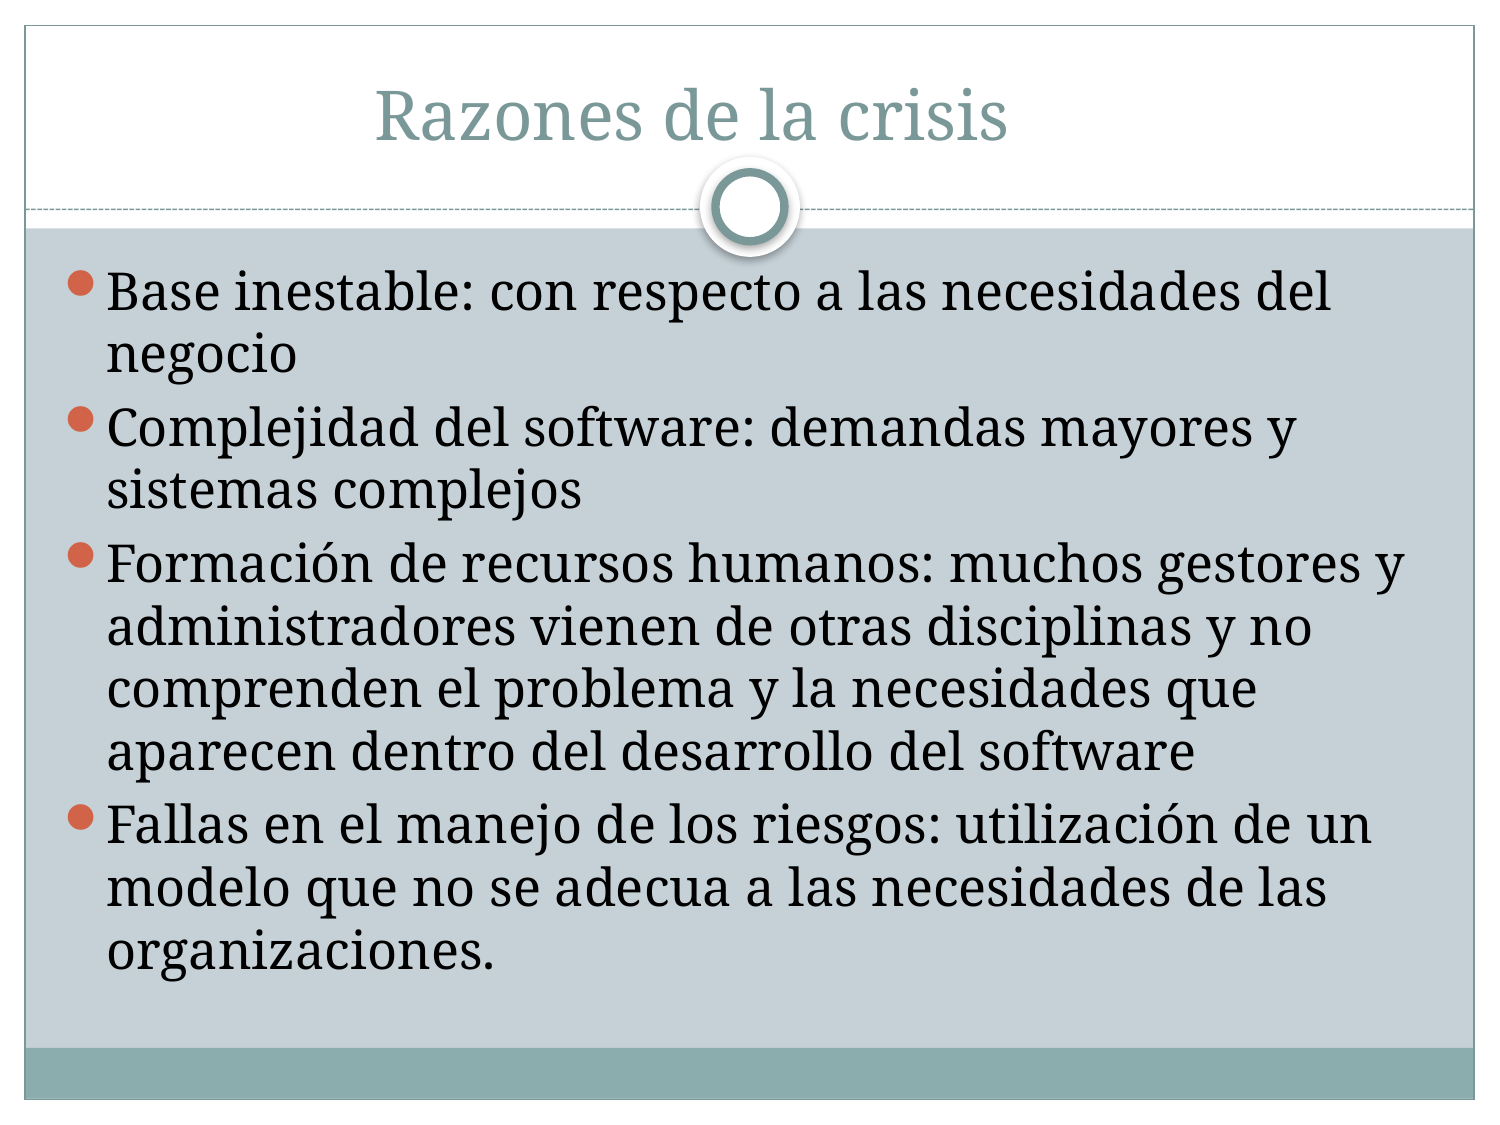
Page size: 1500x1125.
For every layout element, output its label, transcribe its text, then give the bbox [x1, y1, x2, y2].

title Razones de la crisis [49, 37, 1450, 162]
list Base inestable: con respecto a las necesidades del negocio Complejidad del software: demandas mayores y sistemas complejos Formación de recursos humanos: muchos gestores y administradores vienen de otras disciplinas y no comprenden el problema y la necesidades que aparecen dentro del desarrollo del software Fallas en el manejo de los riesgos: utilización de un modelo que no se adecua a las necesidades de las organizaciones. [49, 250, 1445, 1001]
